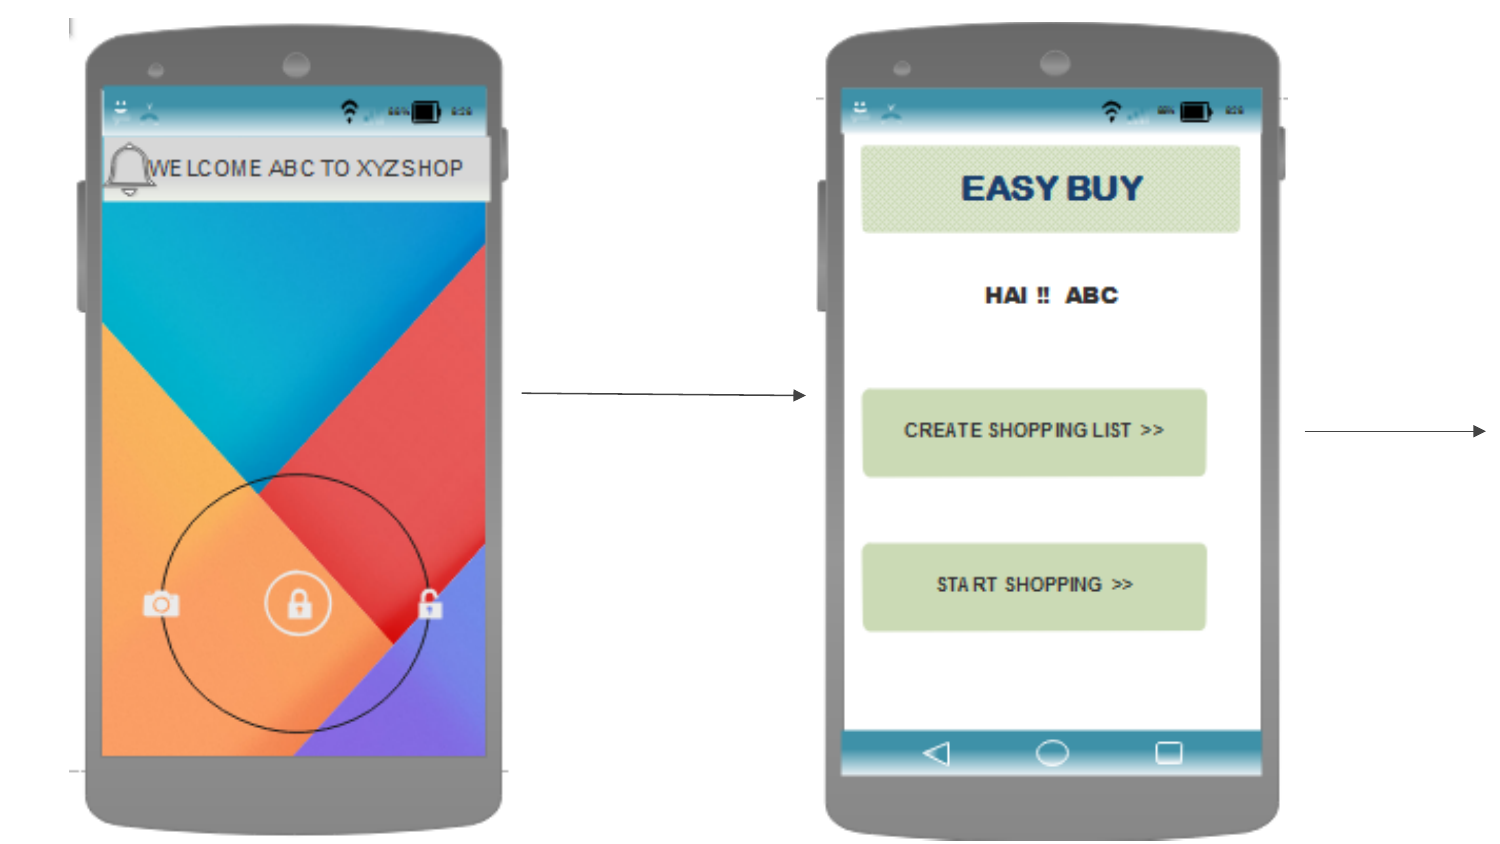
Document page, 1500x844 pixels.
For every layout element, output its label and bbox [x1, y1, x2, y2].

picture [816, 21, 1288, 841]
picture [69, 18, 511, 844]
text_box [521, 392, 807, 396]
